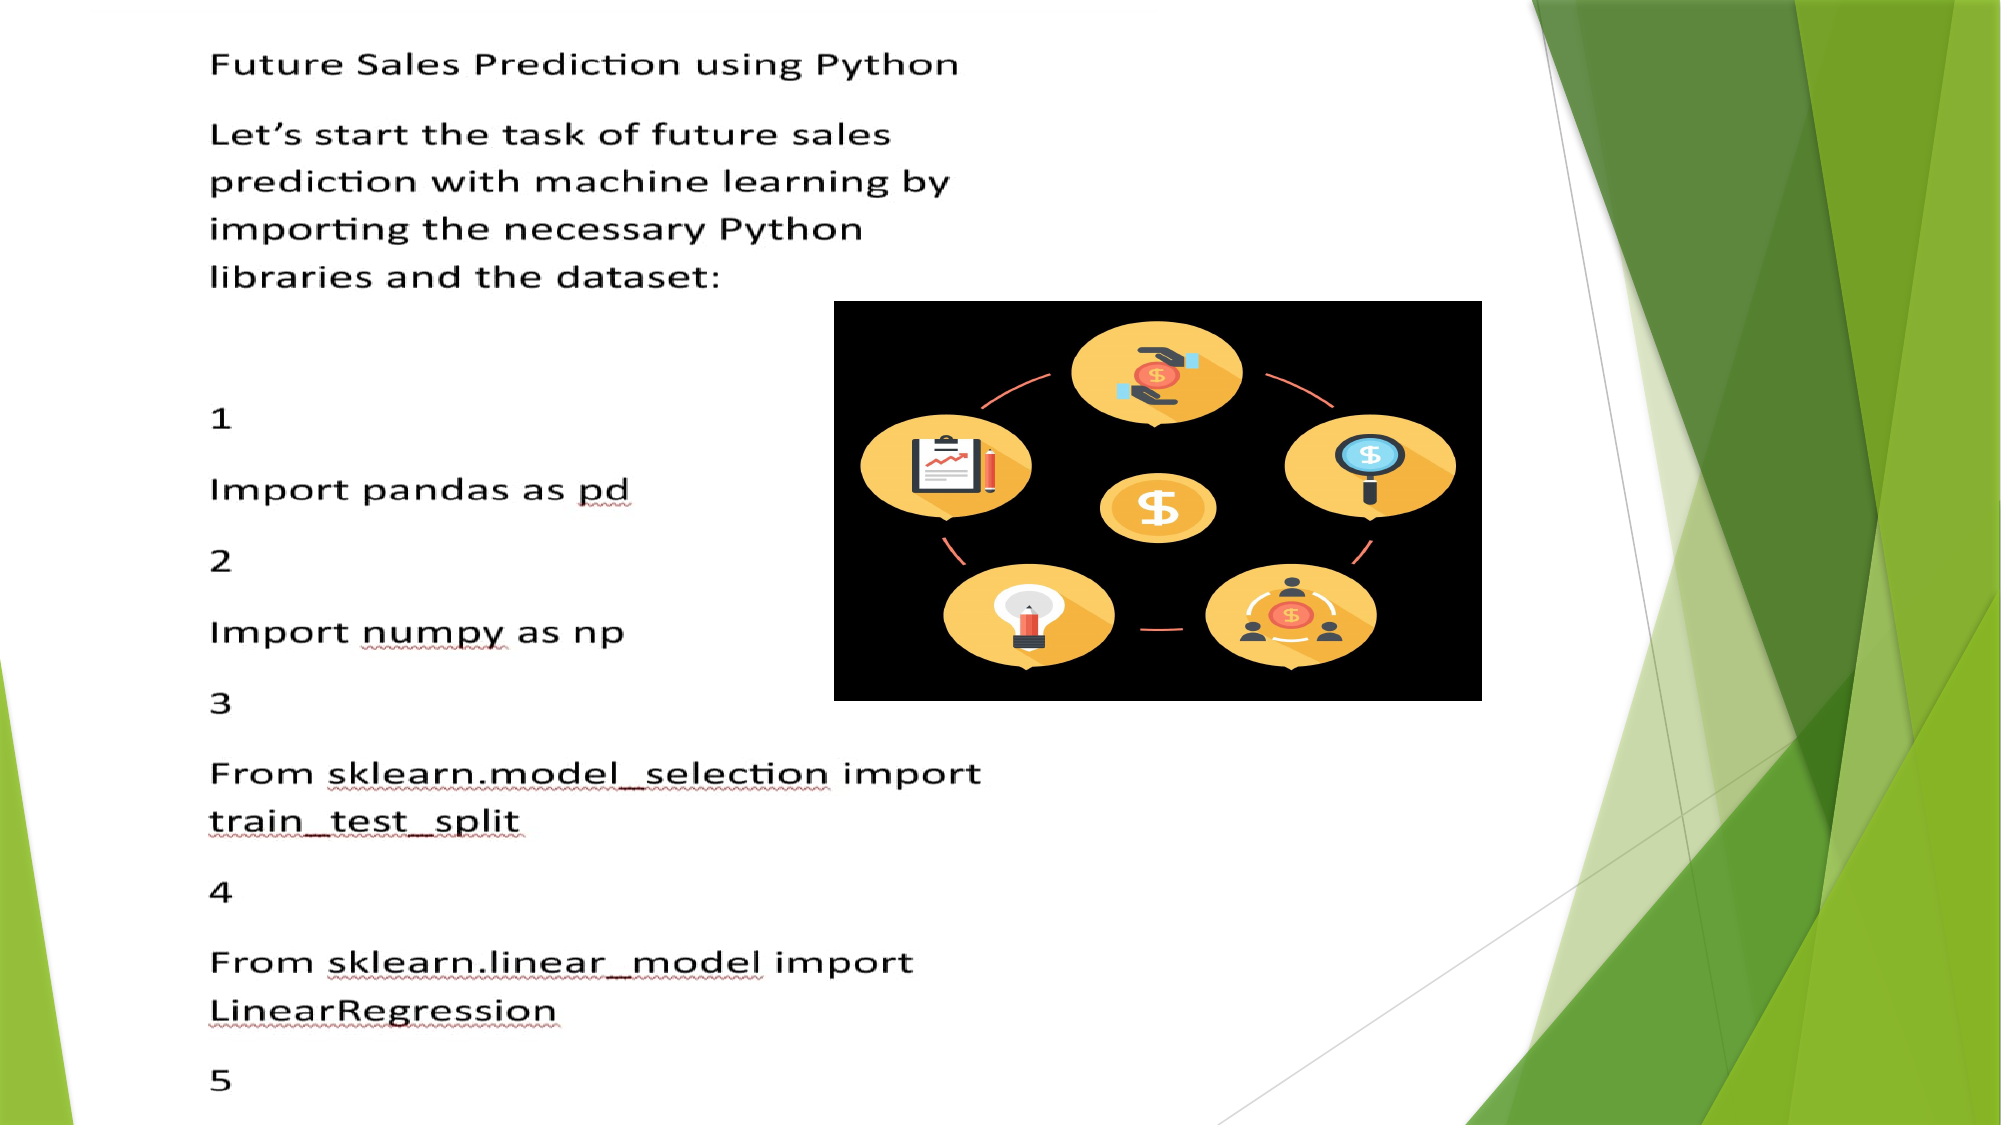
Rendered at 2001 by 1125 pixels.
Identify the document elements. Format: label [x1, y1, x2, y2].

list [90, 9, 1159, 1116]
picture [833, 301, 1482, 701]
